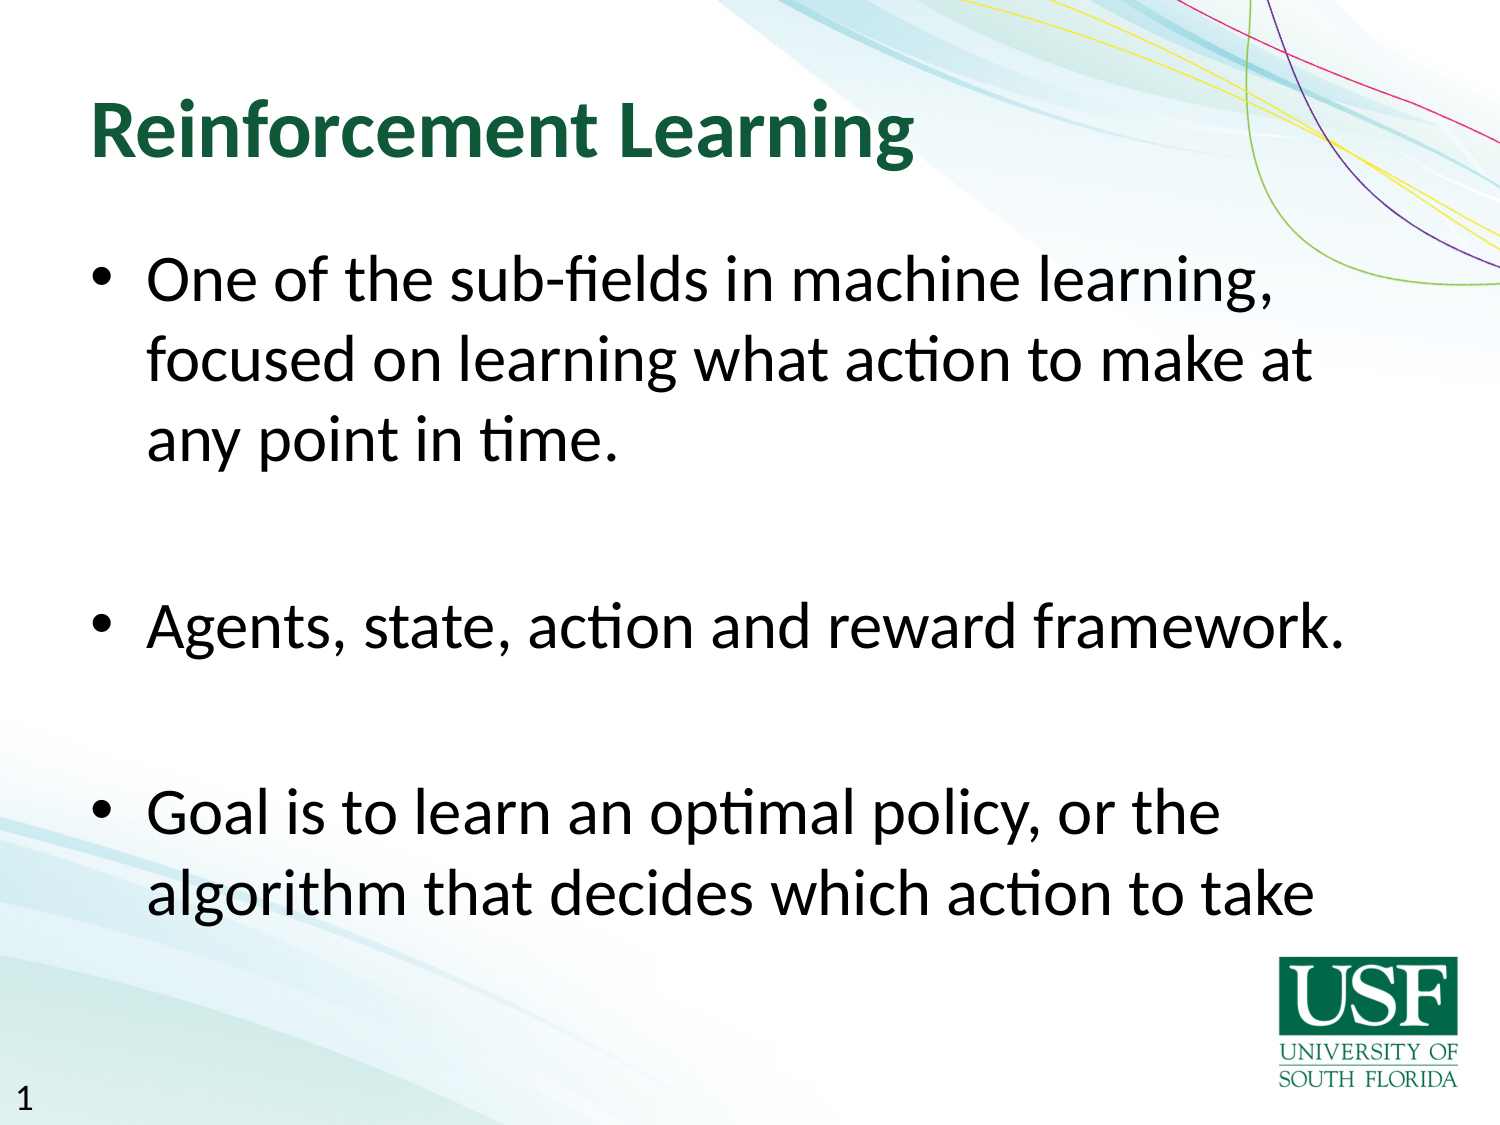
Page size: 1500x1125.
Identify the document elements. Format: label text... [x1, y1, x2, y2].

picture [0, 0, 1500, 1125]
list One of the sub-fields in machine learning, focused on learning what action to make at any point in time. Agents, state, action and reward framework. Goal is to learn an optimal policy, or the algorithm that decides which action to take [75, 227, 1425, 971]
title Reinforcement Learning [75, 45, 1425, 203]
slide_number 1 [0, 1065, 350, 1125]
